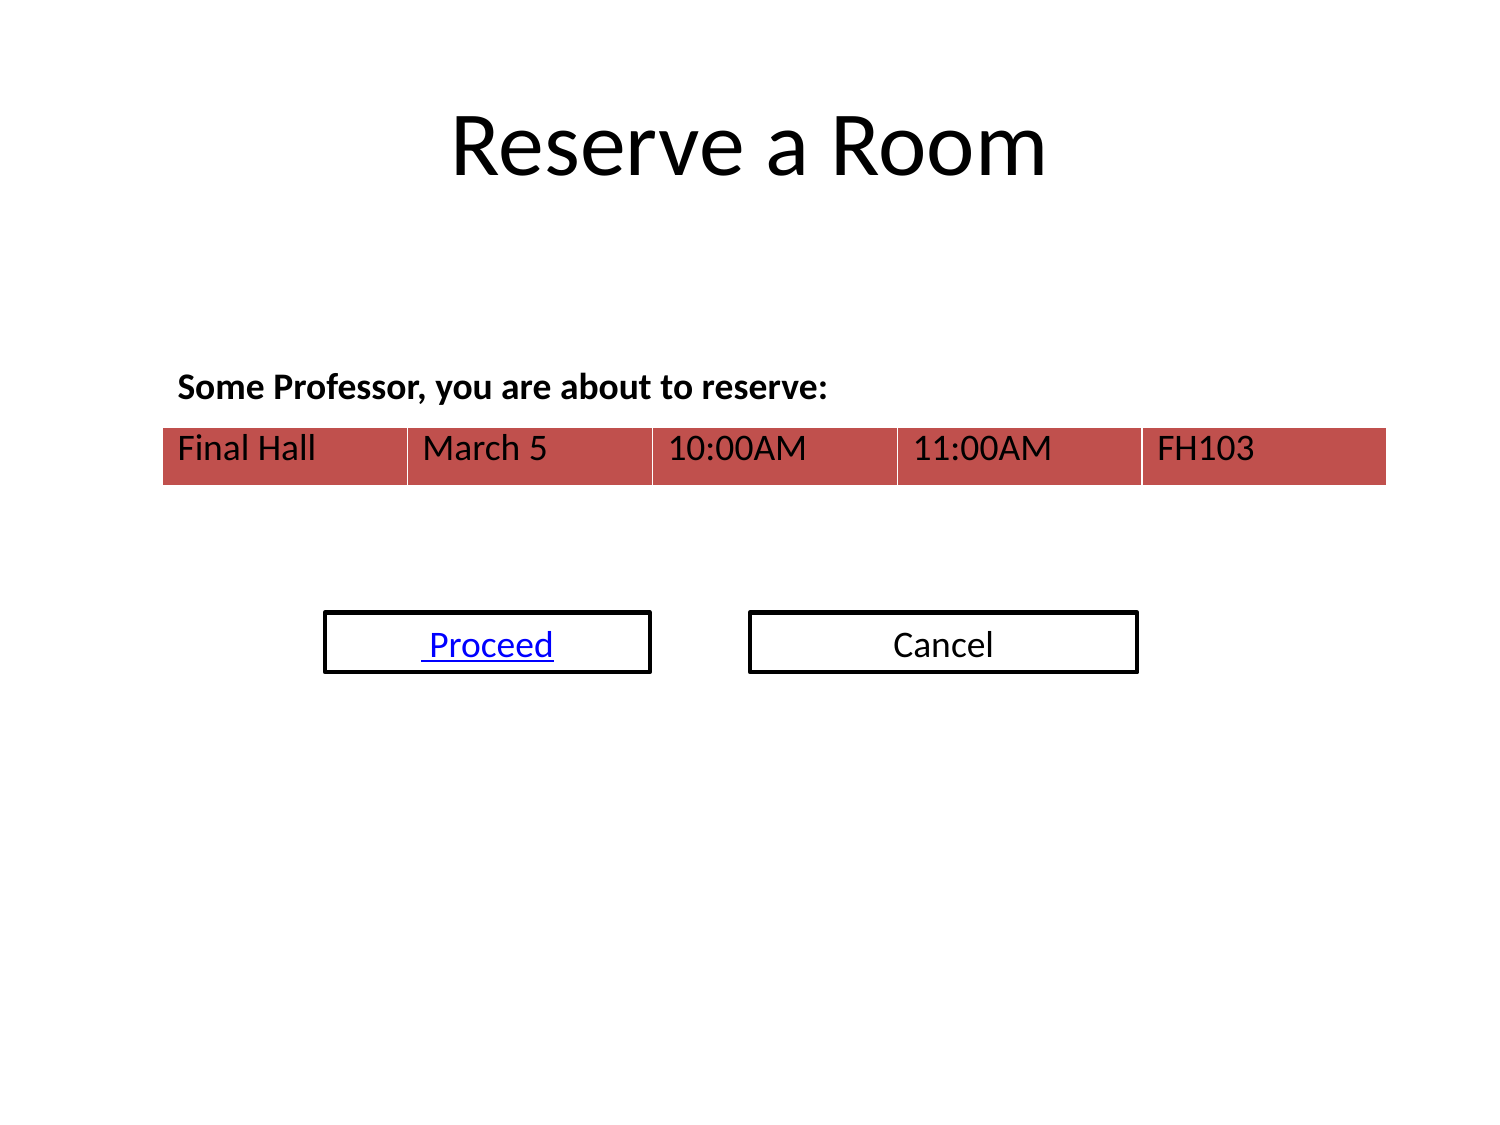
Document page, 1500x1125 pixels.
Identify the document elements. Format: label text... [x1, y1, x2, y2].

title Reserve a Room [75, 45, 1425, 233]
text_box Proceed [323, 610, 652, 674]
text_box Cancel [748, 610, 1139, 674]
table_cell March 5 [408, 428, 652, 485]
table_cell FH103 [1143, 428, 1386, 485]
table_cell Final Hall [163, 428, 407, 485]
table_cell 11:00AM [898, 428, 1141, 485]
table_cell 10:00AM [653, 428, 897, 485]
table_header Some Professor, you are about to reserve: [163, 365, 1386, 422]
